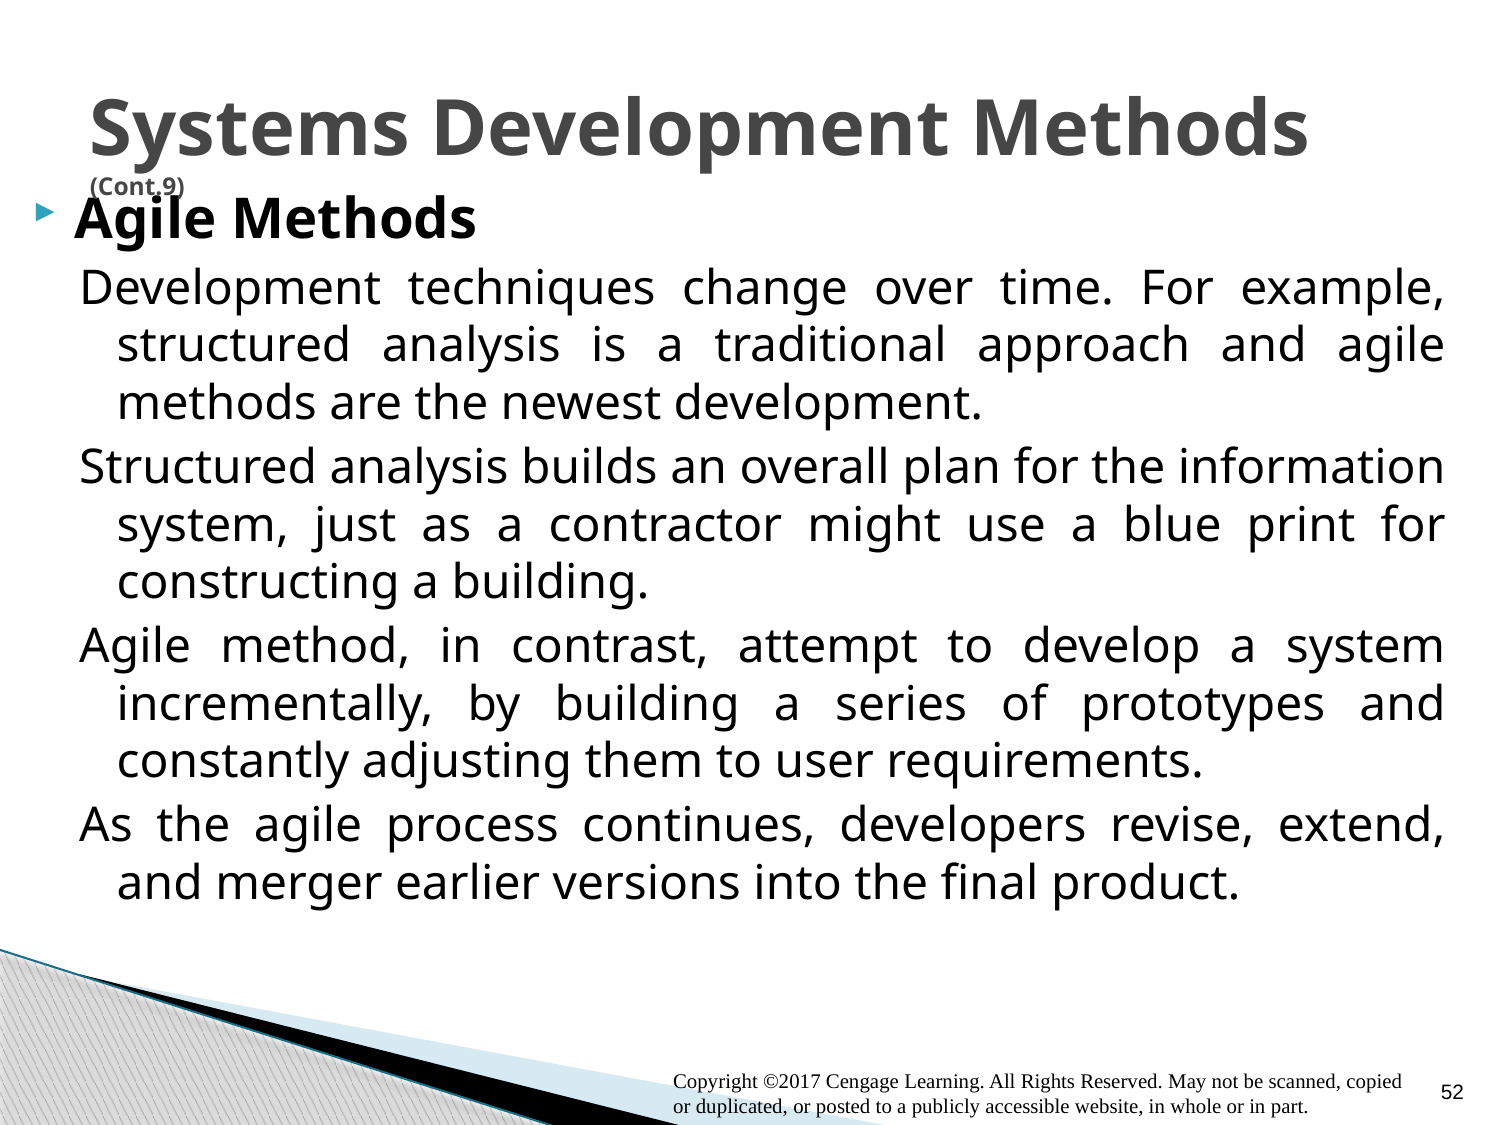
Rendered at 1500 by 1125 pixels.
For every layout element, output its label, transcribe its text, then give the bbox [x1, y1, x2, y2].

list Agile Methods Development techniques change over time. For example, structured analysis is a traditional approach and agile methods are the newest development. Structured analysis builds an overall plan for the information system, just as a contractor might use a blue print for constructing a building. Agile method, in contrast, attempt to develop a system incrementally, by building a series of prototypes and constantly adjusting them to user requirements. As the agile process continues, developers revise, extend, and merger earlier versions into the final product. [0, 174, 1463, 986]
title Systems Development Methods (Cont.9) [75, 45, 1425, 233]
footer Copyright ©2017 Cengage Learning. All Rights Reserved. May not be scanned, copied or duplicated, or posted to a publicly accessible website, in whole or in part. [658, 1065, 1440, 1125]
slide_number 52 [1418, 1051, 1479, 1112]
